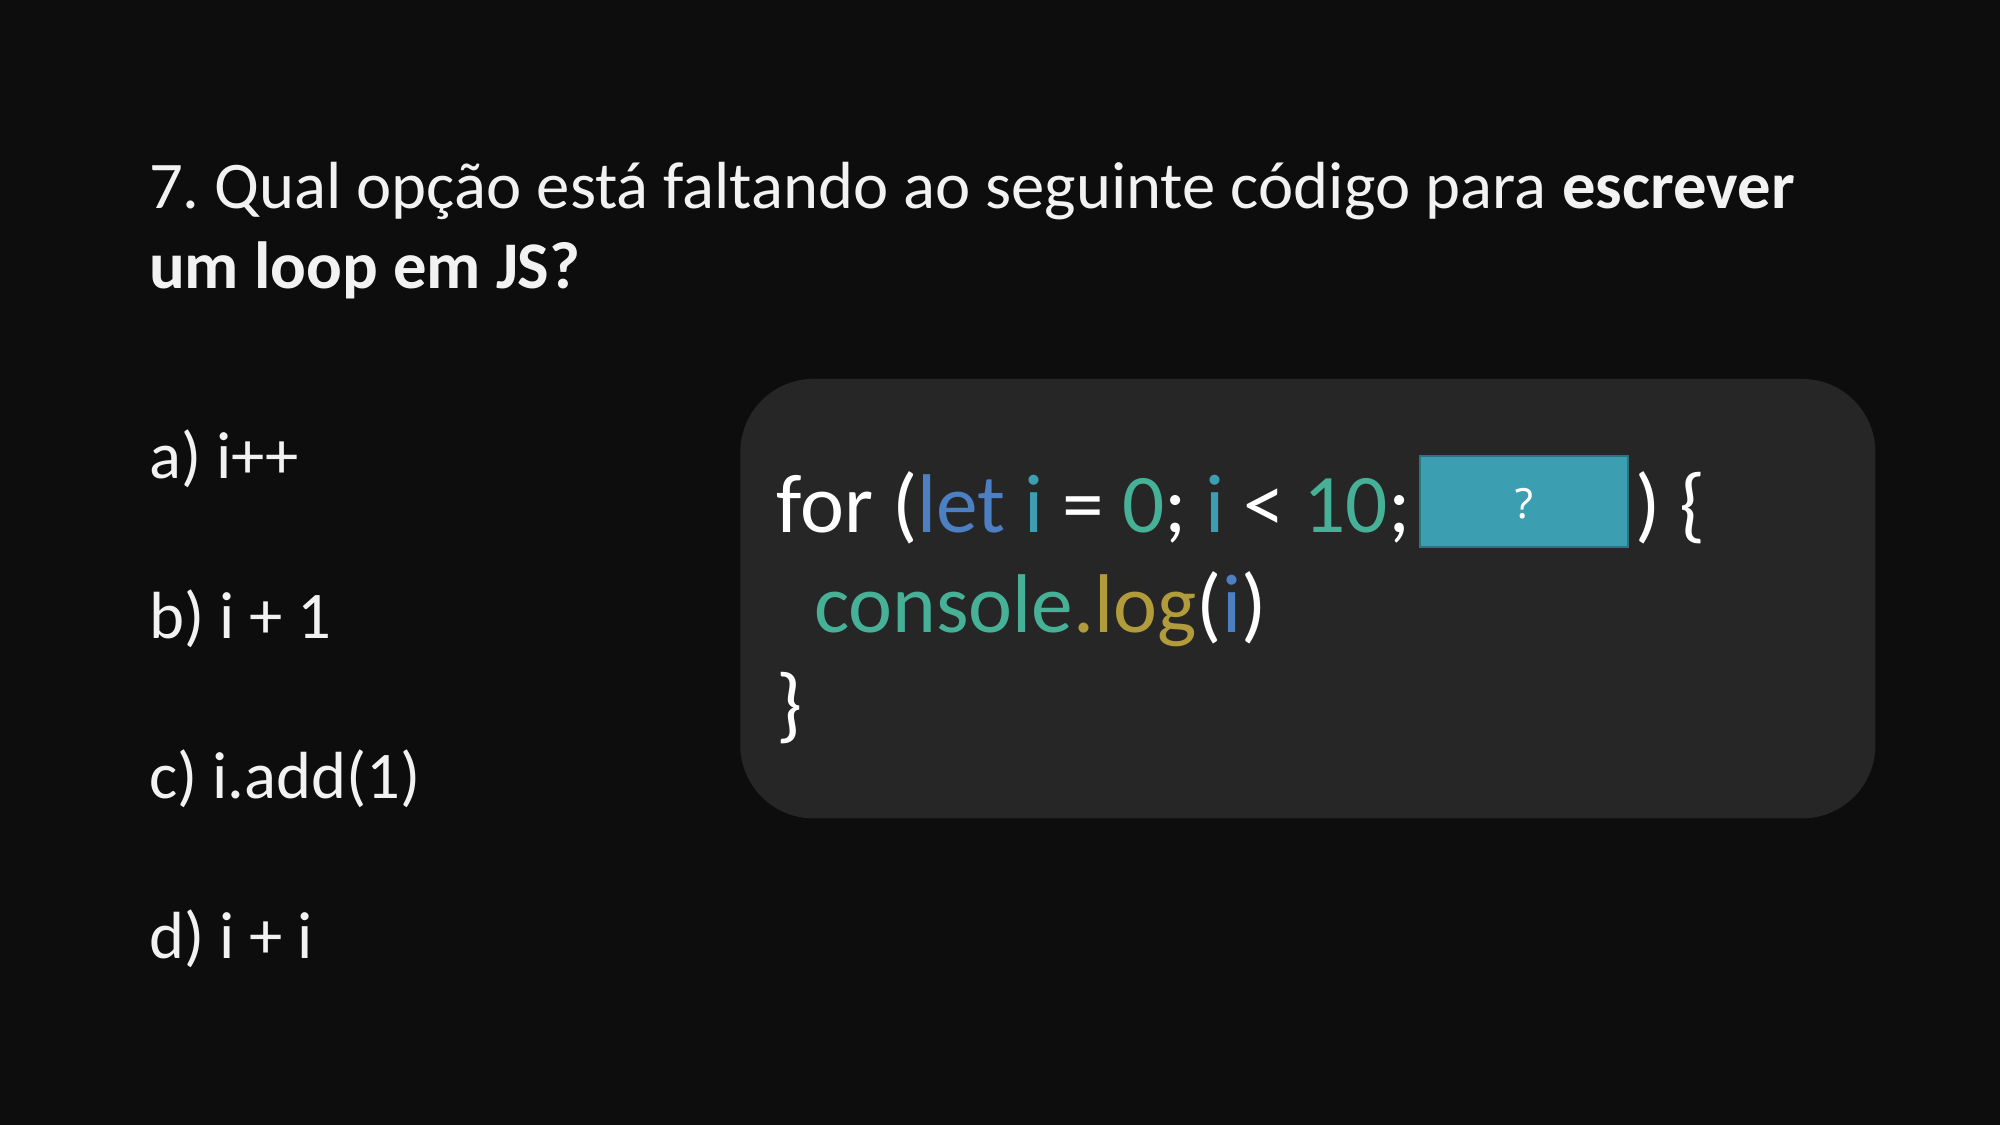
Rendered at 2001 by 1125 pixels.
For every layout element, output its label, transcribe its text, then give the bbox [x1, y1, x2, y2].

text_box ? [1419, 455, 1629, 548]
text_box for (let i = 0; i < 10; ) { console.log(i) } [739, 377, 1877, 820]
text_box a) i++ b) i + 1 c) i.add(1) d) i + i [134, 404, 1691, 980]
text_box 7. Qual opção está faltando ao seguinte código para escrever um loop em JS? [134, 134, 1866, 309]
